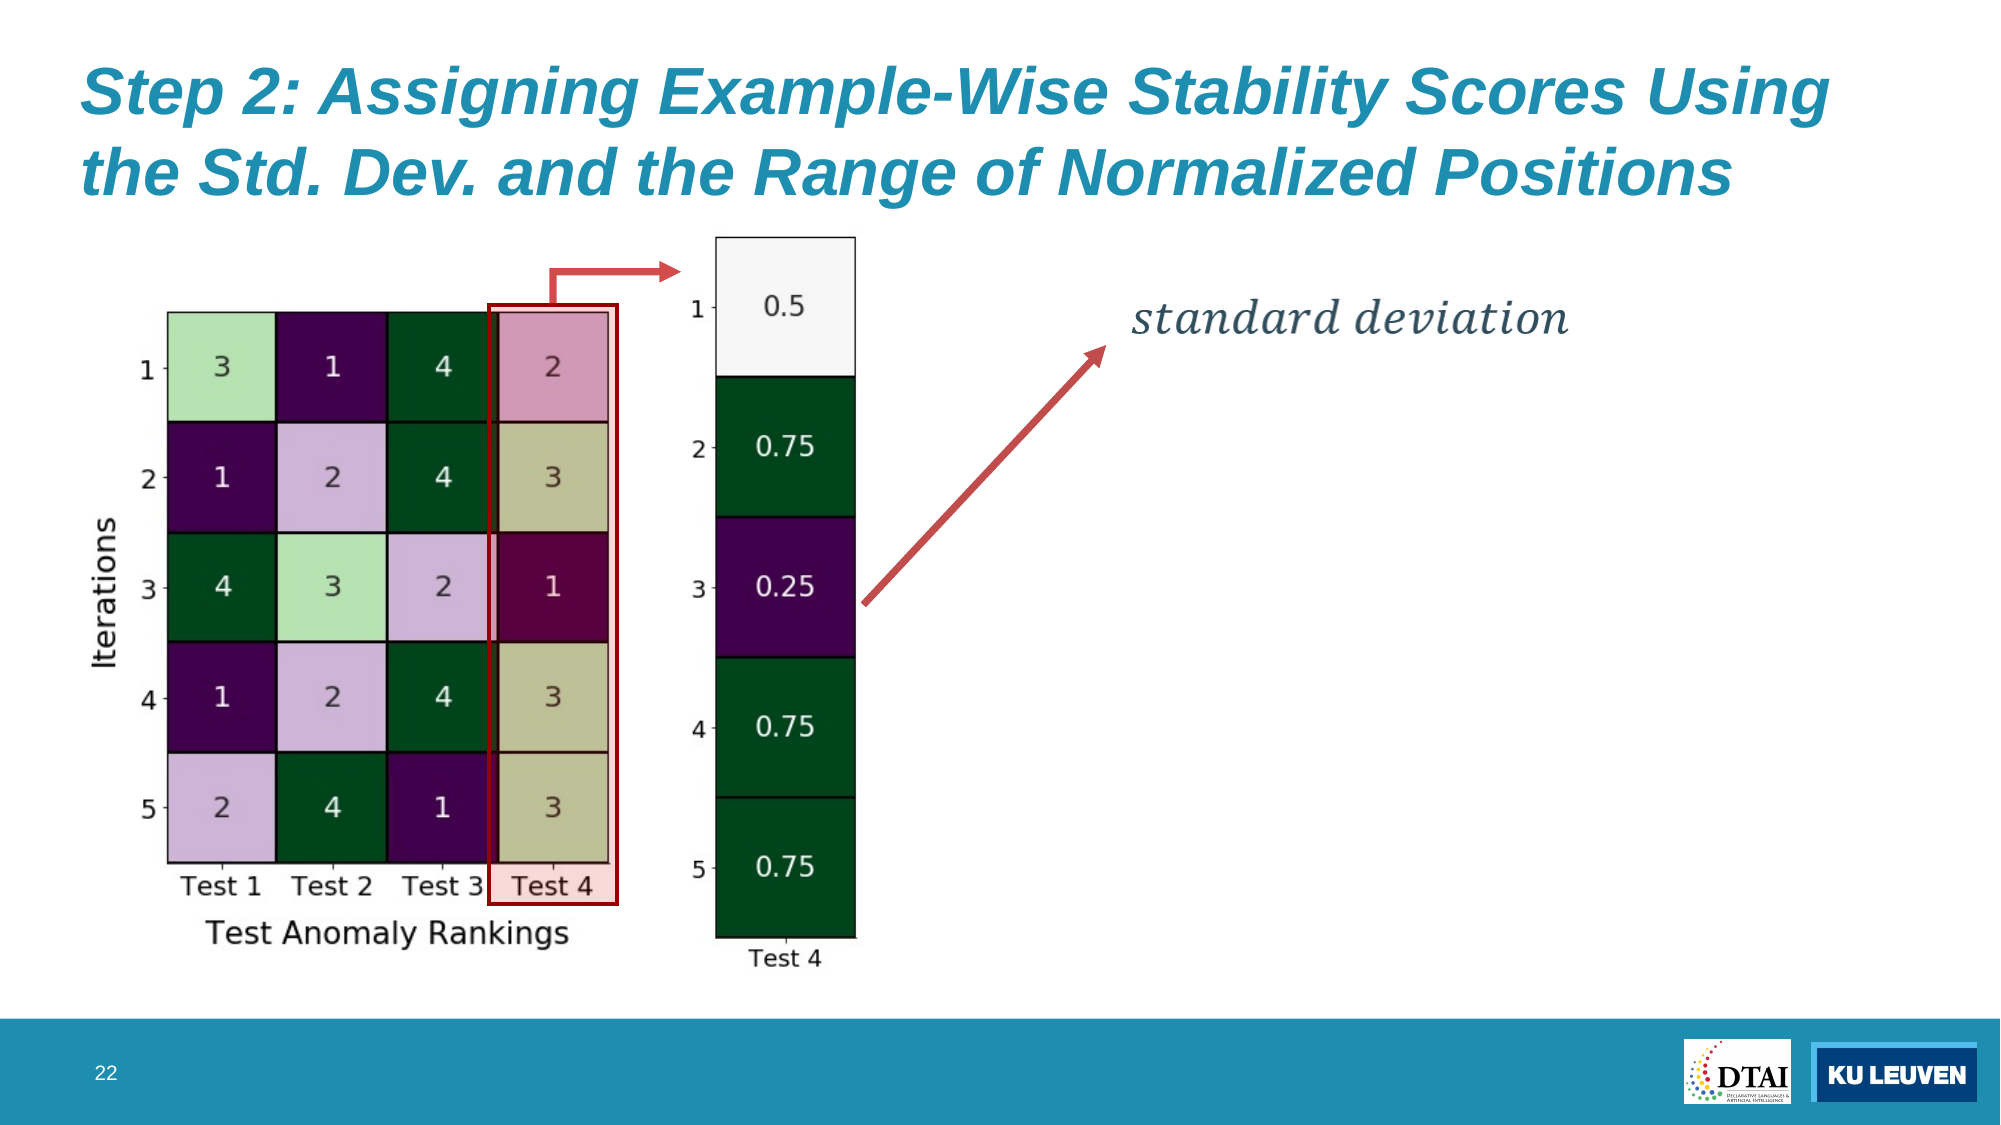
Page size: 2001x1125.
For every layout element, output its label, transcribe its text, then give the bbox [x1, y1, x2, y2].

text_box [863, 344, 1107, 606]
picture [1811, 1042, 1977, 1102]
slide_number ‹#› [94, 1018, 201, 1125]
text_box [600, 224, 635, 353]
text_box [1121, 284, 1578, 345]
picture [680, 229, 864, 980]
title Step 2: Assigning Example-Wise Stability Scores Using the Std. Dev. and the Range of Normalized Positions [80, 33, 1976, 223]
picture [80, 302, 618, 960]
picture [1683, 1039, 1791, 1104]
